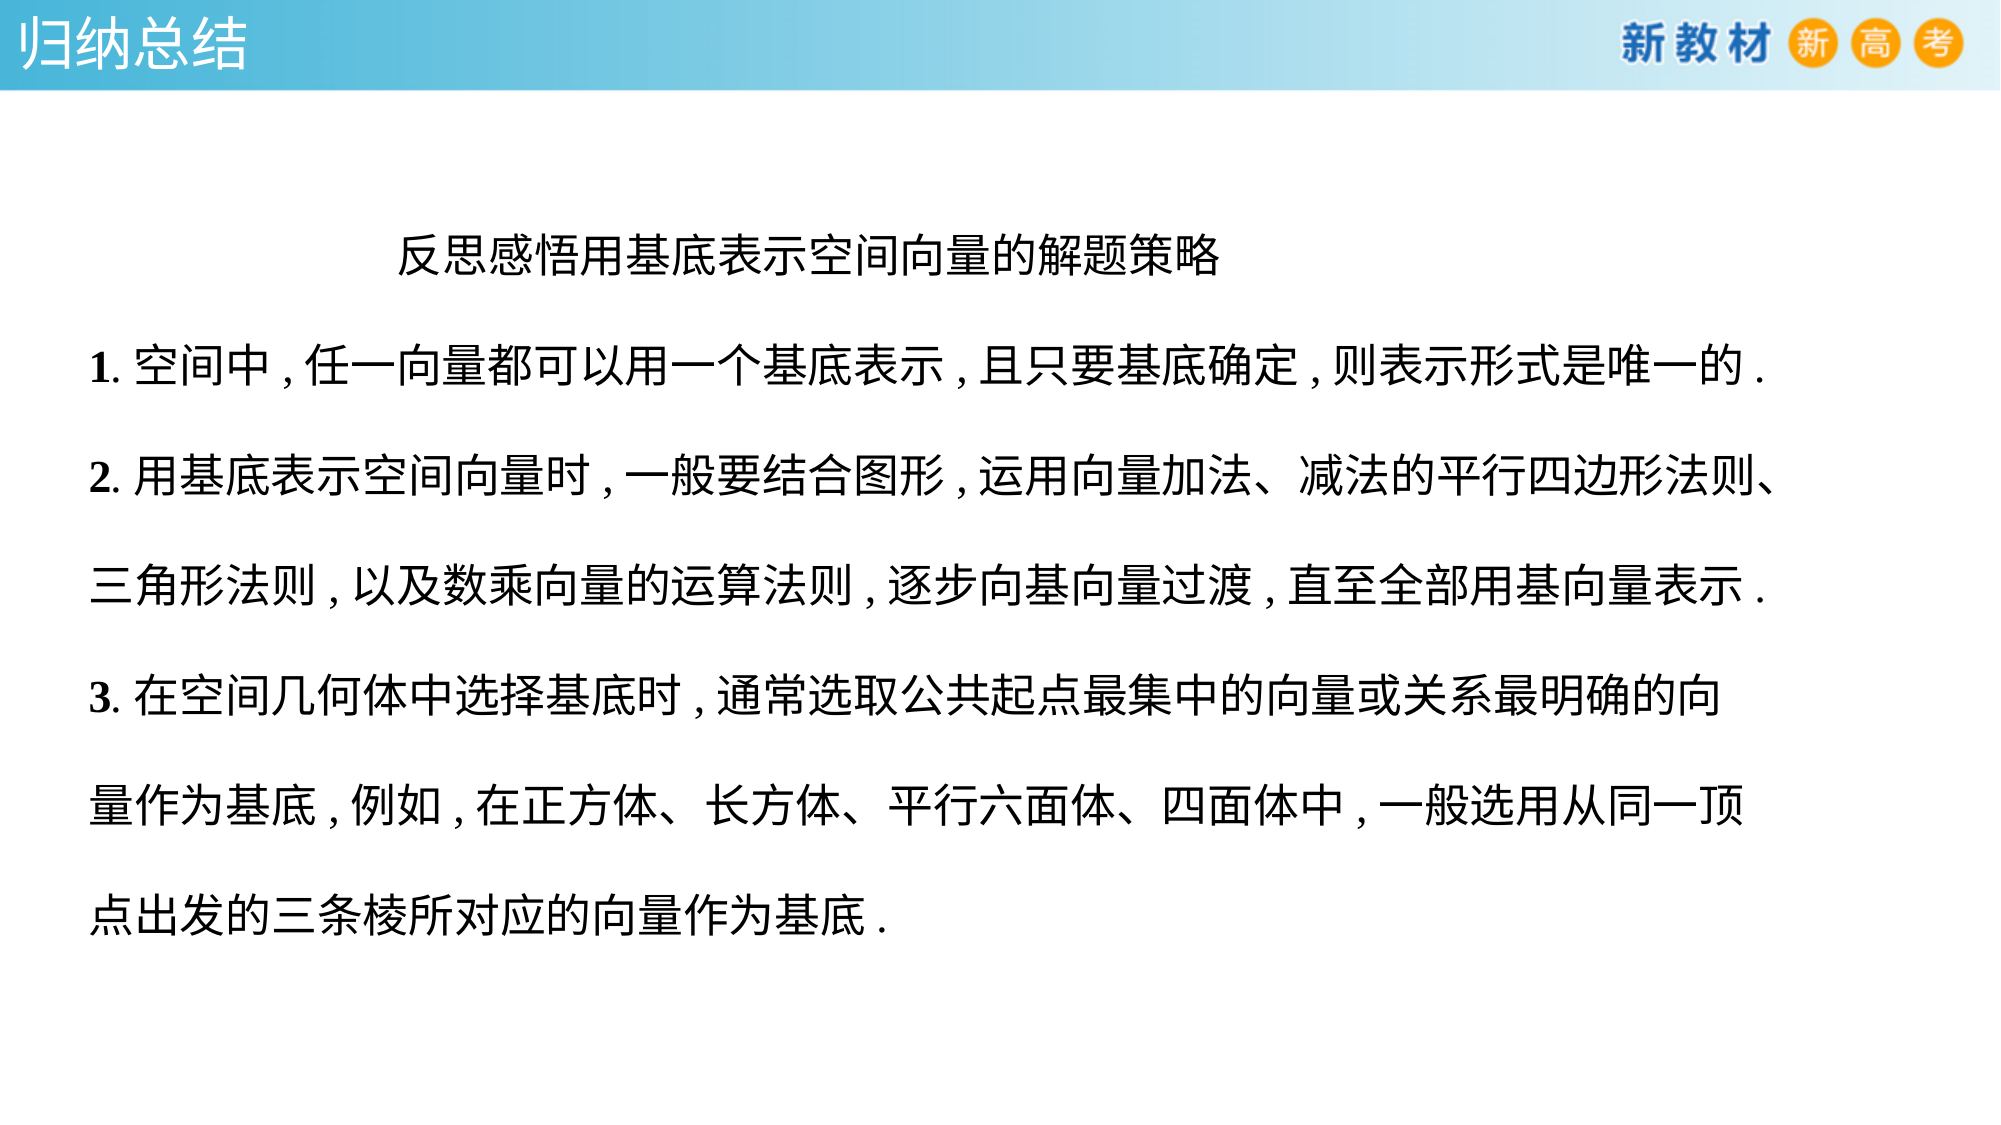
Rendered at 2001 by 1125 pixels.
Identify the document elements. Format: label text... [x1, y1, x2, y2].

picture [0, 0, 2001, 1125]
text_box 归纳总结 [1, 0, 265, 85]
text_box 反思感悟用基底表示空间向量的解题策略 1.空间中,任一向量都可以用一个基底表示,且只要基底确定,则表示形式是唯一的. 2.用基底表示空间向量时,一般要结合图形,运用向量加法、减法的平行四边形法则、三角形法则,以及数乘向量的运算法则,逐步向基向量过渡,直至全部用基向量表示. 3.在空间几何体中选择基底时,通常选取公共起点最集中的向量或关系最明确的向量作为基底,例如,在正方体、长方体、平行六面体、四面体中,一般选用从同一顶点出发的三条棱所对应的向量作为基底. [73, 164, 1782, 950]
